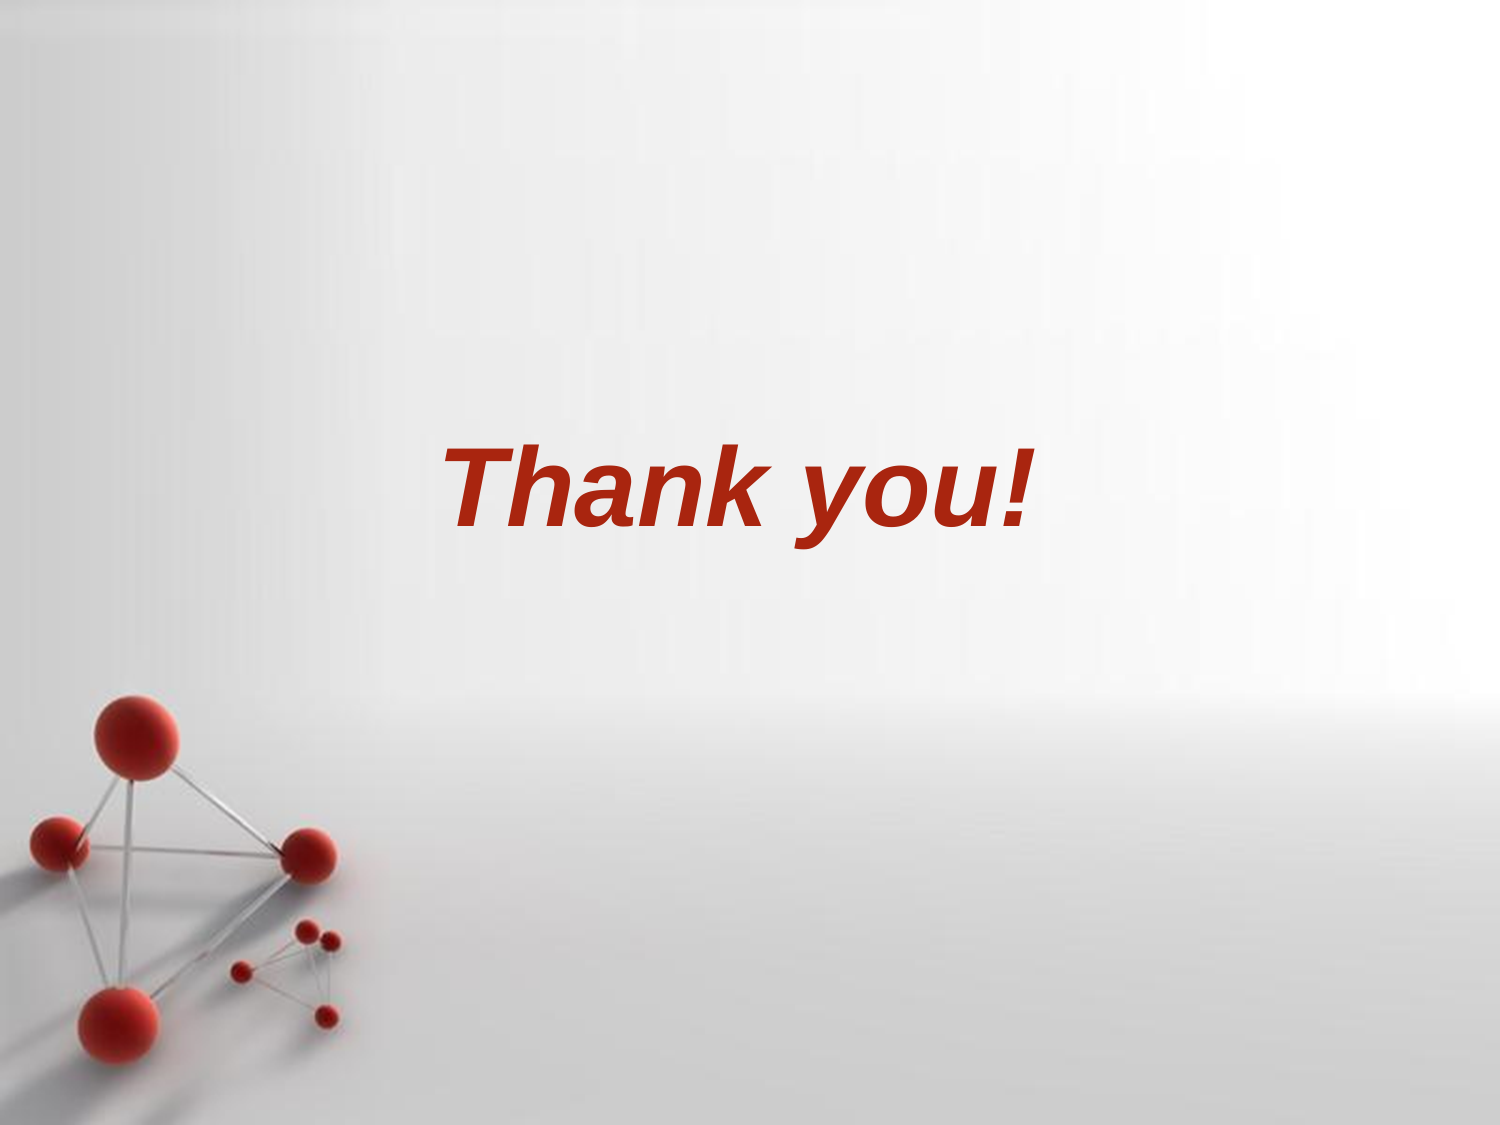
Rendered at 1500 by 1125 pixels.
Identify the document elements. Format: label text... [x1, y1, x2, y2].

title Thank you! [187, 362, 1288, 601]
picture [0, 0, 1500, 1125]
